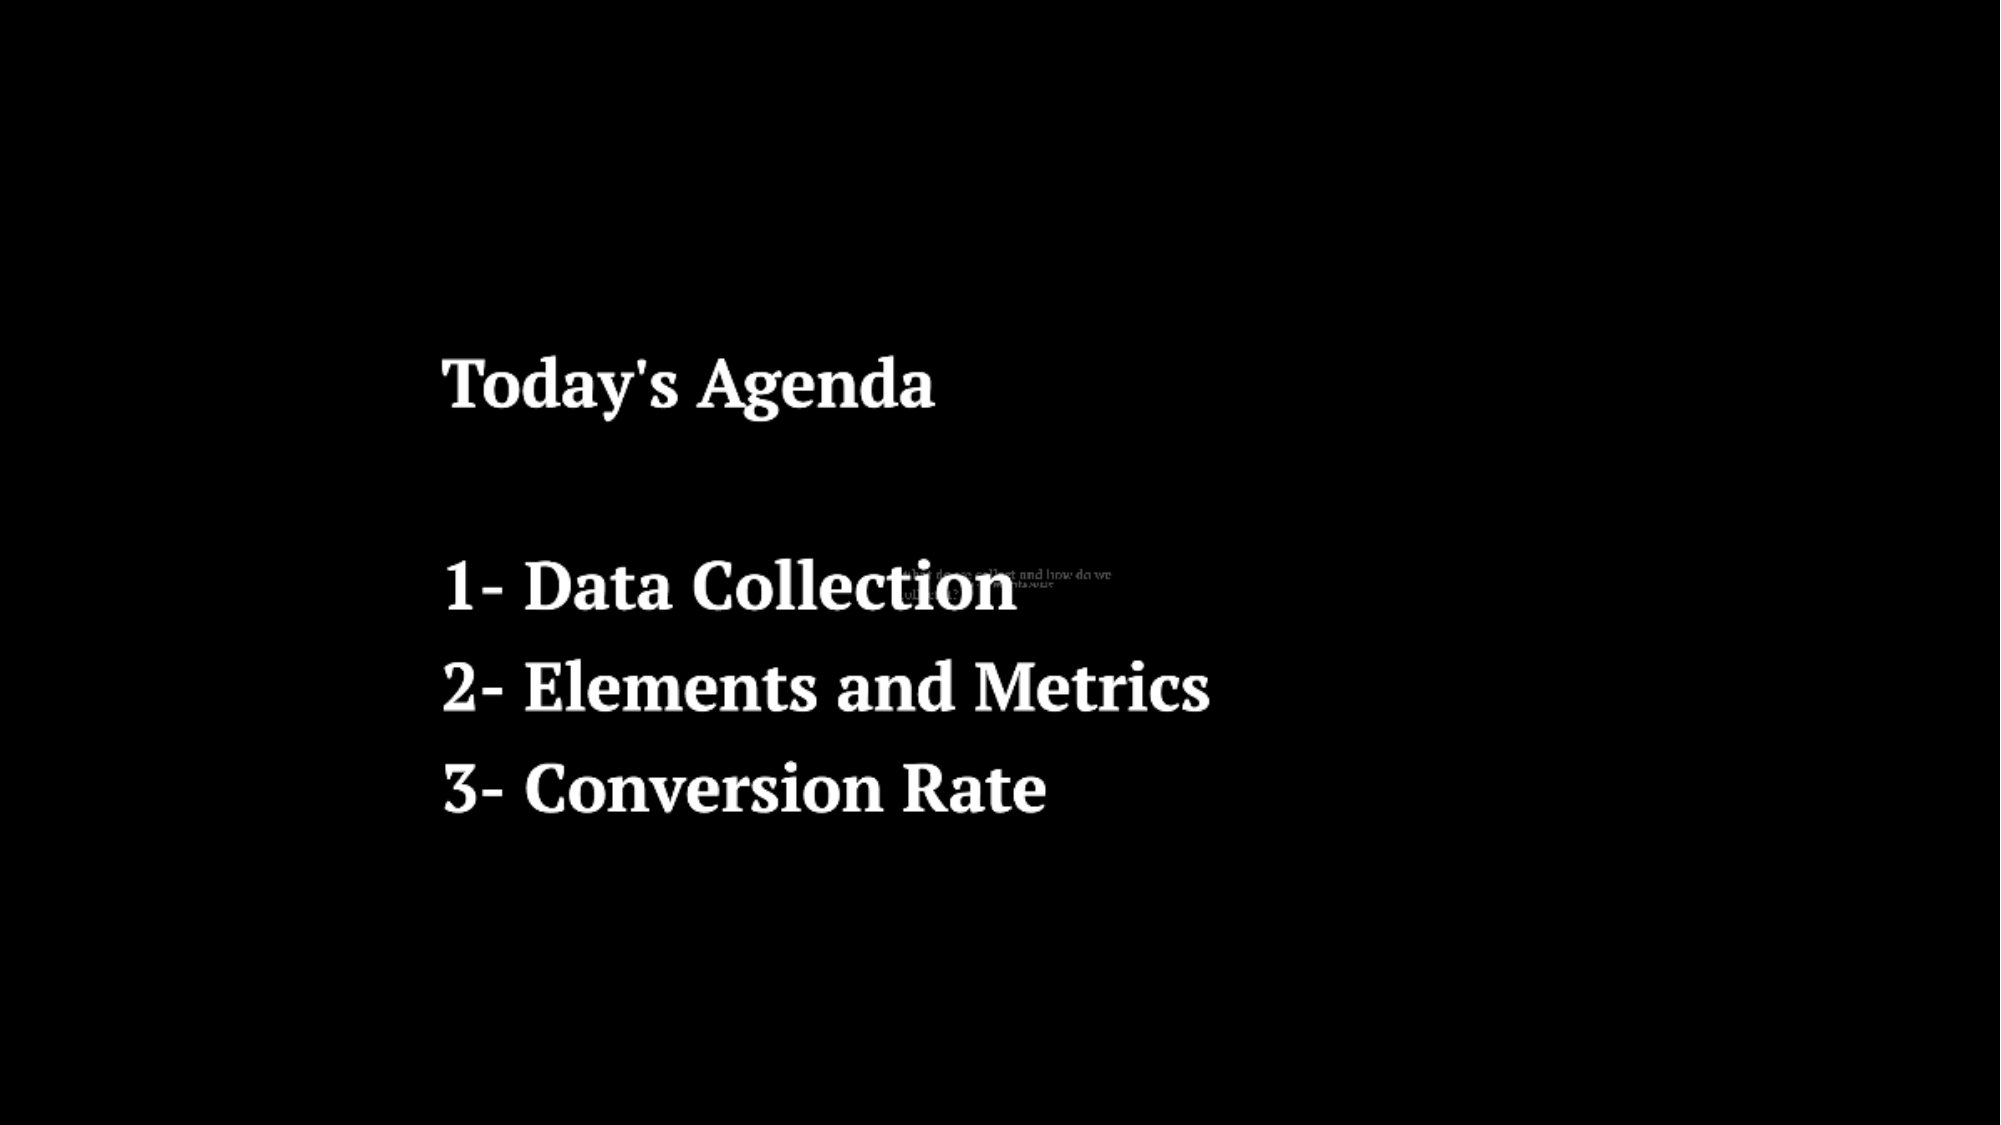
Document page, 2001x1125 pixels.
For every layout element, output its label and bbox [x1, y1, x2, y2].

picture [99, 72, 1939, 1038]
